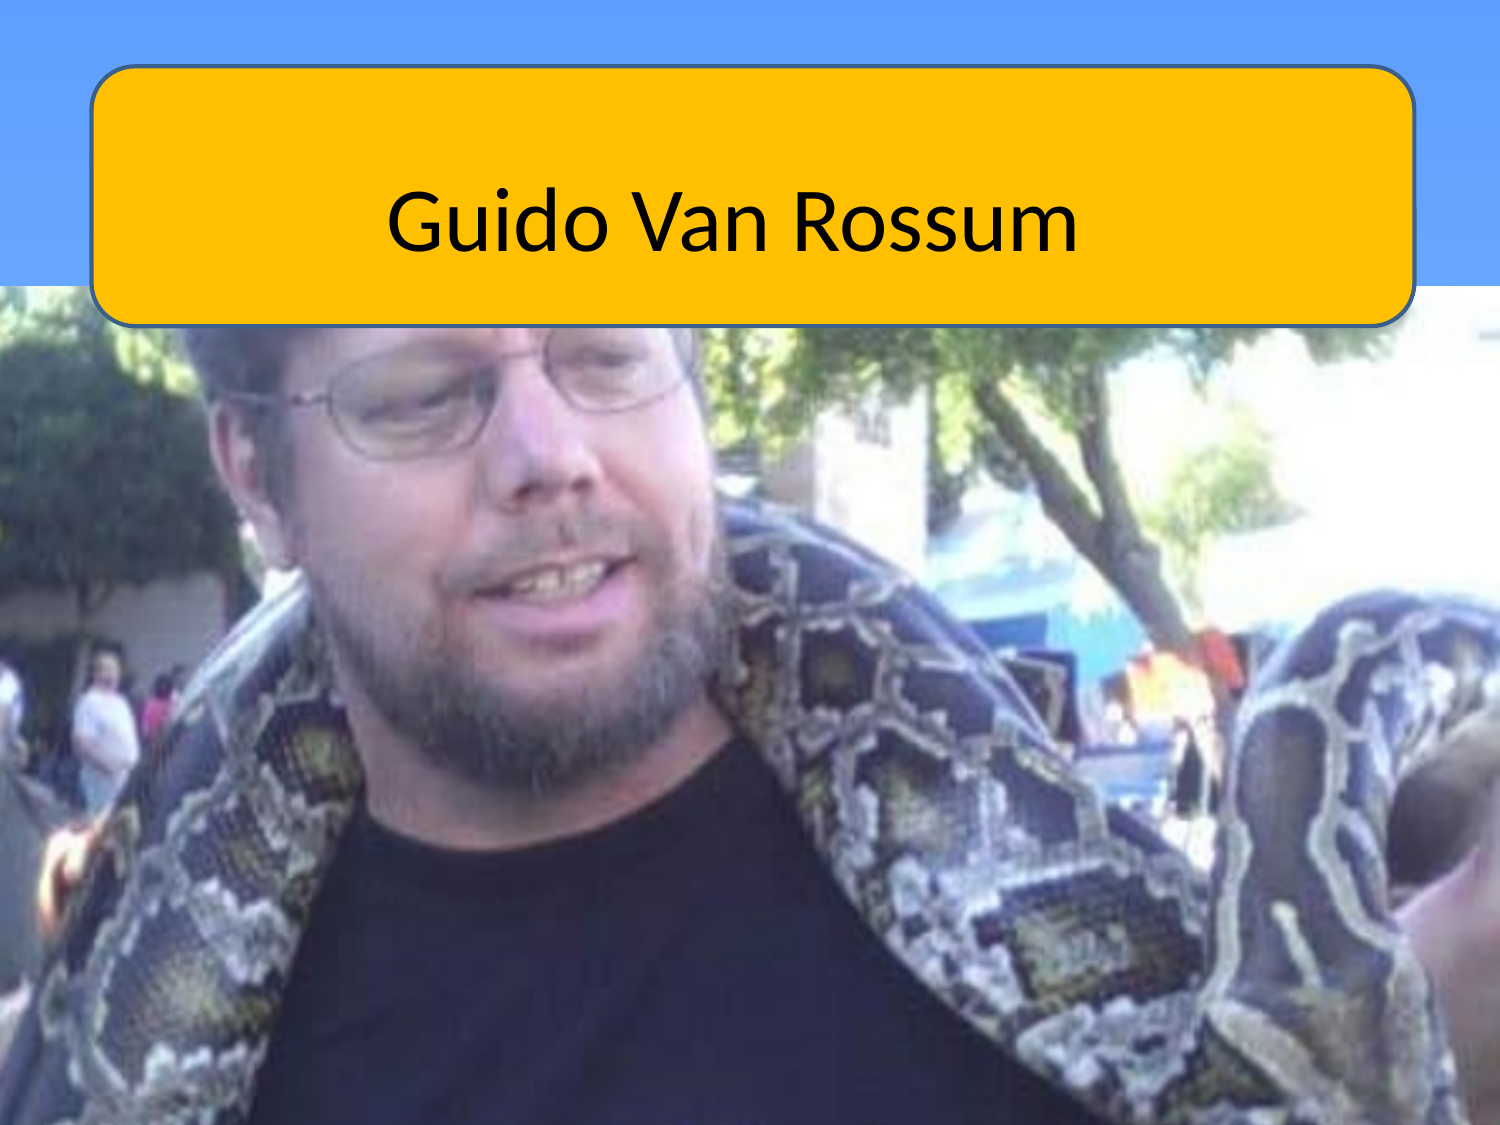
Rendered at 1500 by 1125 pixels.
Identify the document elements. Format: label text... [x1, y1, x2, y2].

text_box [1410, 86, 1417, 284]
picture [0, 285, 1500, 1125]
title Guido Van Rossum [59, 0, 1410, 284]
